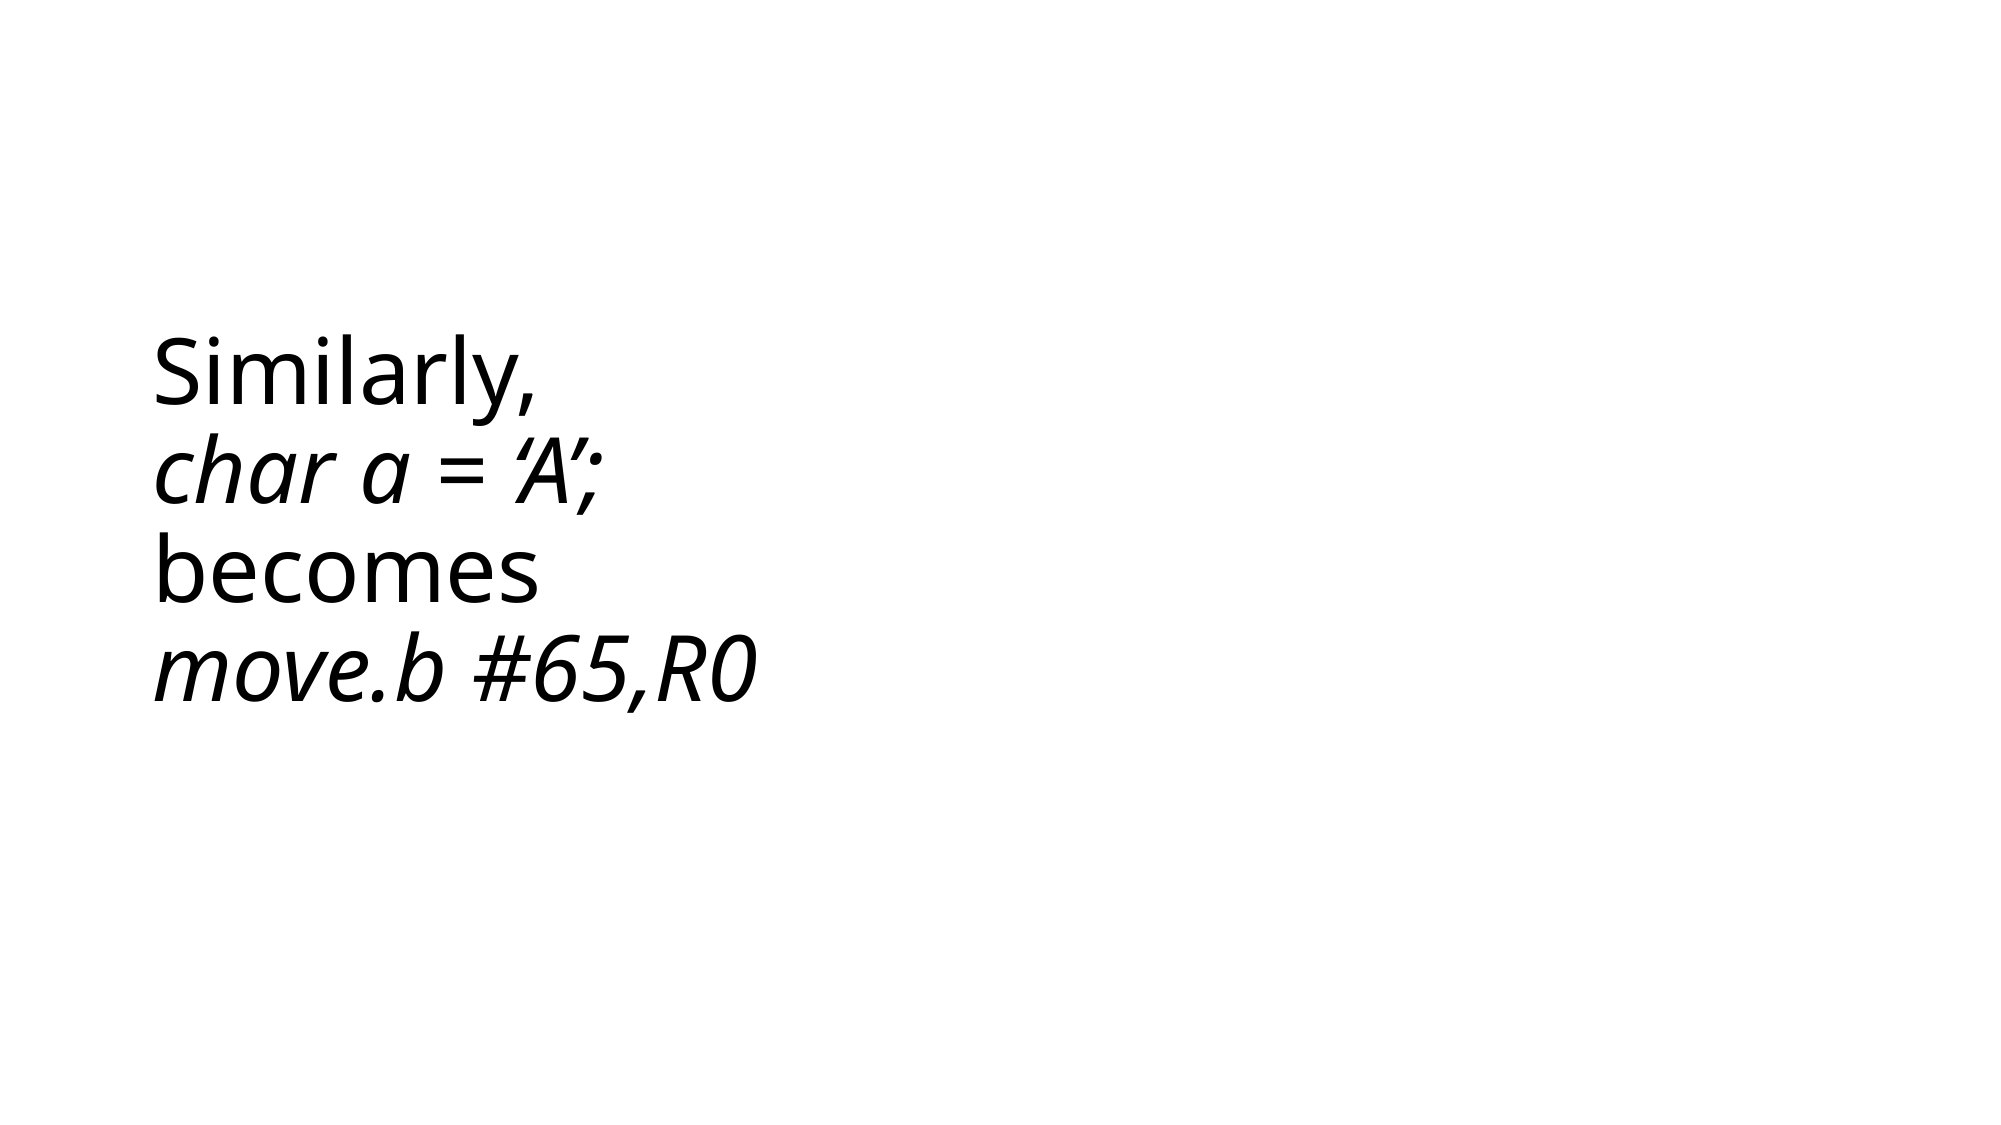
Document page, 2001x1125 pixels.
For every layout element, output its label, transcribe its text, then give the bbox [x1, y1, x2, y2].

title Similarly, char a = ‘A’; becomes move.b #65,R0 [137, 59, 1863, 988]
